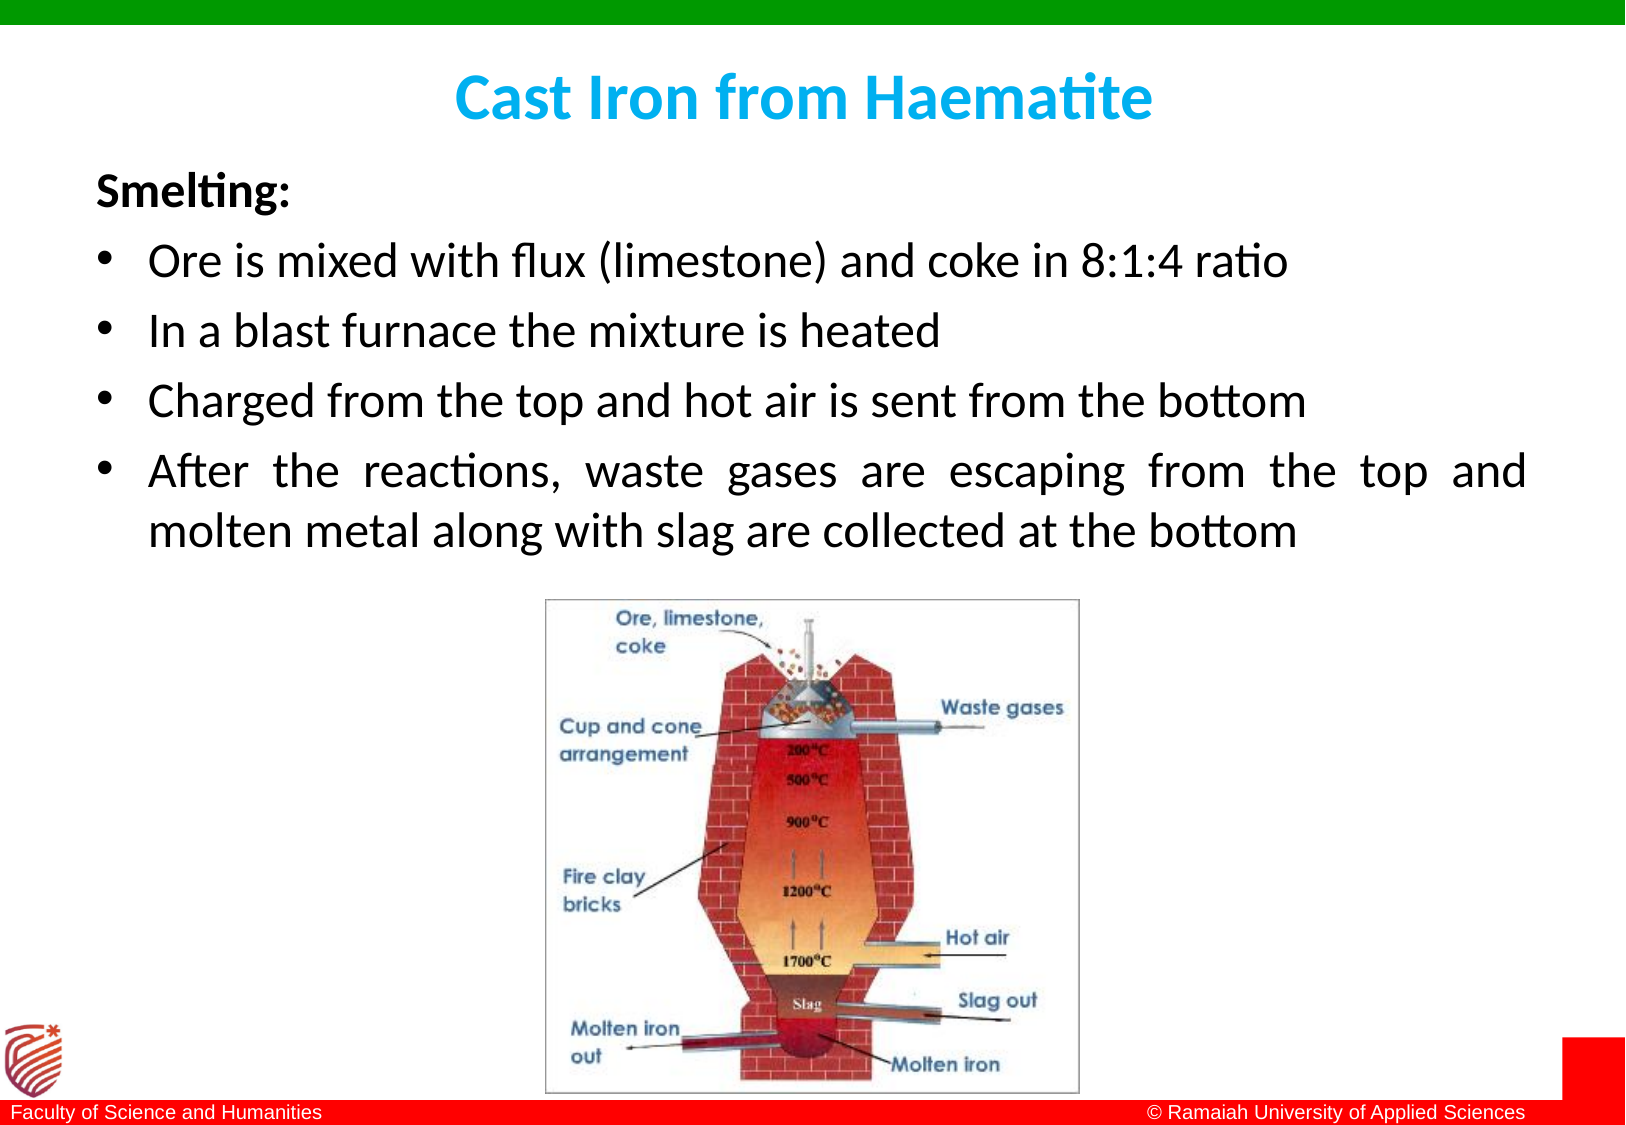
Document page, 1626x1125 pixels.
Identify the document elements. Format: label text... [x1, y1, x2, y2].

picture [545, 599, 1080, 1094]
title Cast Iron from Haematite [81, 45, 1544, 149]
picture [0, 1013, 69, 1100]
list Smelting: Ore is mixed with flux (limestone) and coke in 8:1:4 ratio In a blast furnace the mixture is heated Charged from the top and hot air is sent from the bottom After the reactions, waste gases are escaping from the top and molten metal along with slag are collected at the bottom [81, 149, 1544, 1005]
